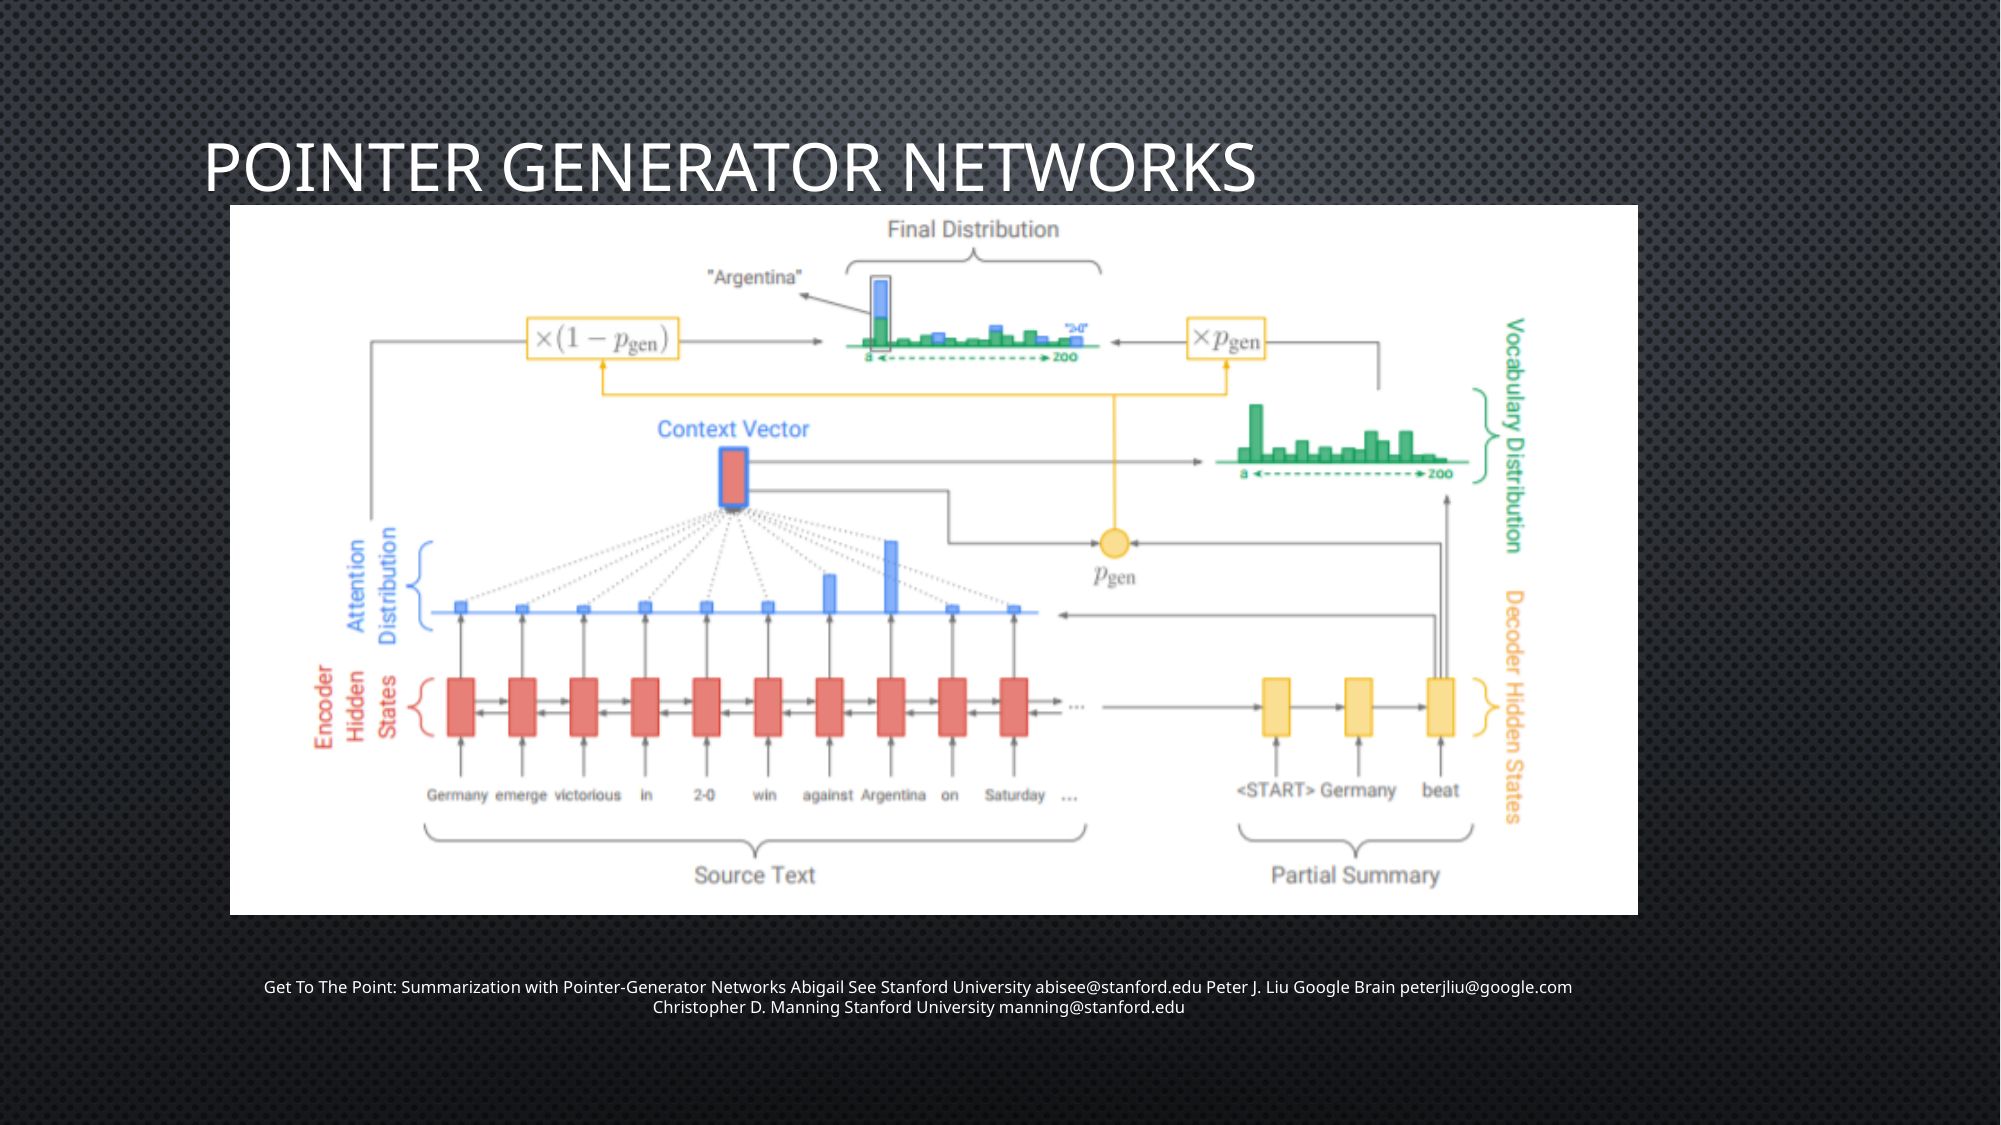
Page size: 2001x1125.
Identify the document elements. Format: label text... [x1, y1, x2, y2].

picture [230, 204, 1639, 916]
text_box Get To The Point: Summarization with Pointer-Generator Networks Abigail See Stanford University abisee@stanford.edu Peter J. Liu Google Brain peterjliu@google.com Christopher D. Manning Stanford University manning@stanford.edu [215, 969, 1624, 1024]
title Pointer generator networks [187, 99, 1813, 229]
